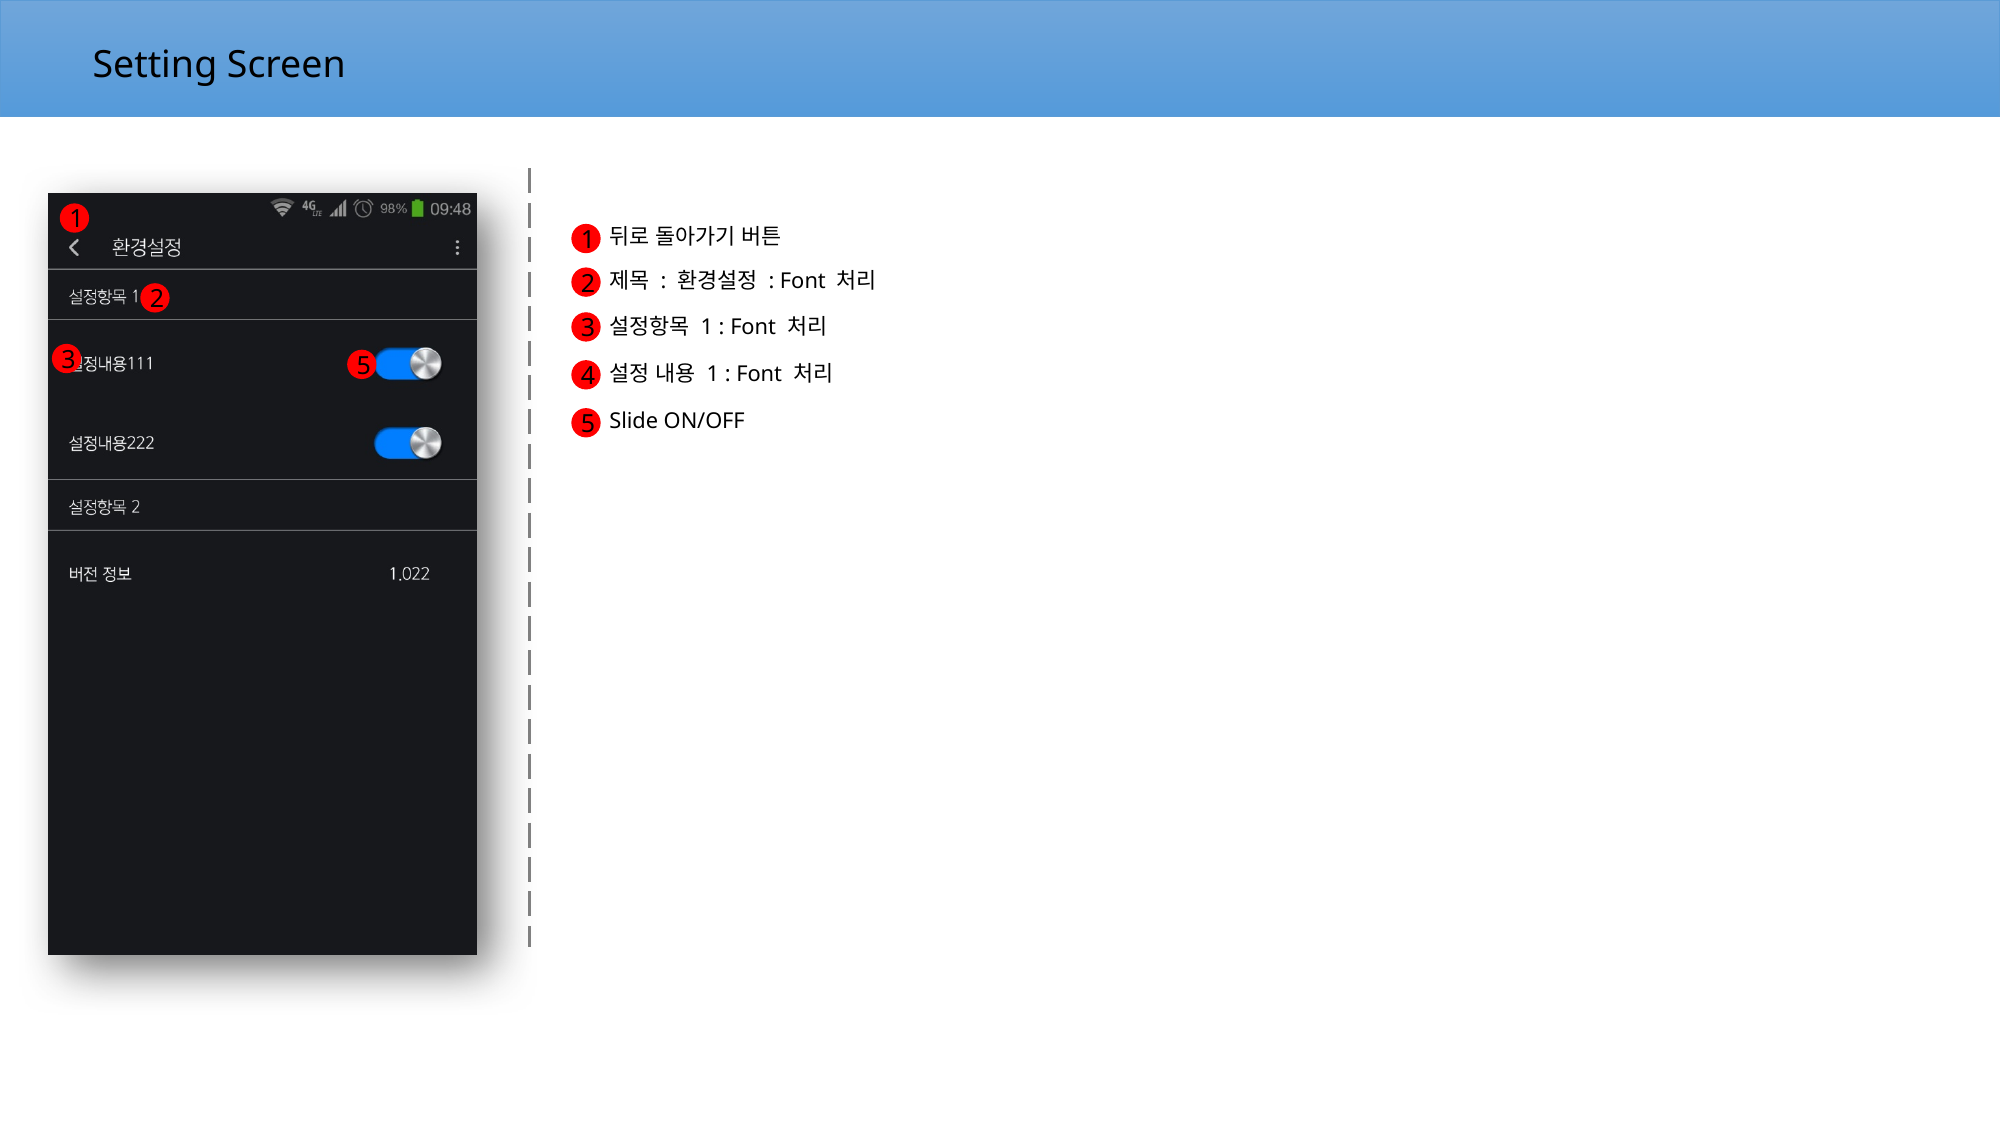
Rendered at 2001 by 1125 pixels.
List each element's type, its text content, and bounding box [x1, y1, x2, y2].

text_box 4 [571, 360, 594, 390]
text_box Slide ON/OFF [594, 398, 1112, 440]
text_box 3 [571, 312, 594, 342]
text_box 설정 내용 1 : Font 처리 [594, 351, 1111, 393]
text_box 1 [571, 223, 594, 254]
text_box 설정항목 1 : Font 처리 [594, 305, 883, 347]
text_box 2 [571, 267, 594, 297]
text_box 제목 : 환경설정 : Font 처리 [594, 259, 906, 301]
text_box 뒤로 돌아가기 버튼 [594, 215, 883, 257]
text_box 5 [571, 408, 594, 438]
picture [48, 193, 477, 955]
text_box Setting Screen [77, 32, 387, 92]
text_box [0, 0, 2000, 117]
